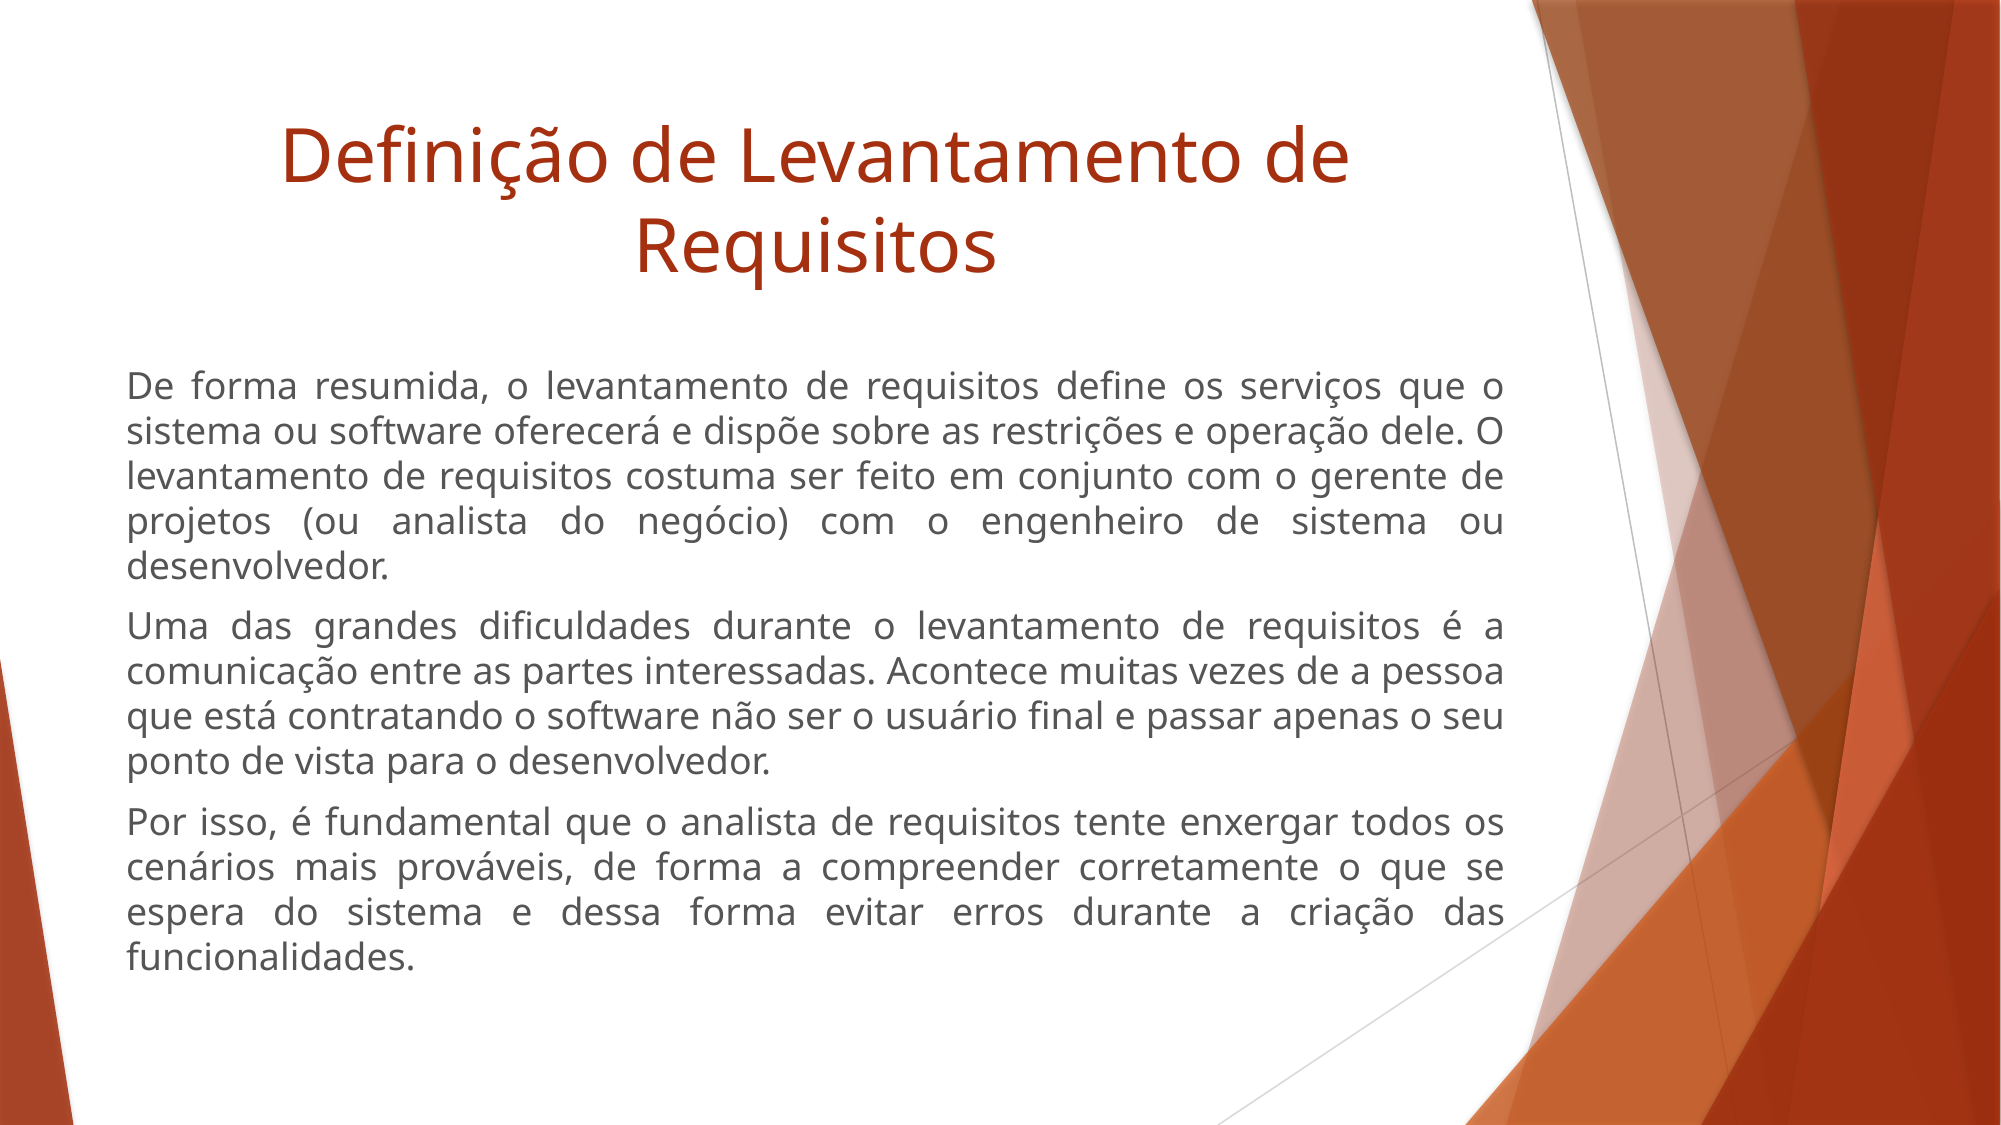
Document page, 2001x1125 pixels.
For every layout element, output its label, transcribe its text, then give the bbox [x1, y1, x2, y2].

title Definição de Levantamento de Requisitos [111, 99, 1522, 317]
list De forma resumida, o levantamento de requisitos define os serviços que o sistema ou software oferecerá e dispõe sobre as restrições e operação dele. O levantamento de requisitos costuma ser feito em conjunto com o gerente de projetos (ou analista do negócio) com o engenheiro de sistema ou desenvolvedor. Uma das grandes dificuldades durante o levantamento de requisitos é a comunicação entre as partes interessadas. Acontece muitas vezes de a pessoa que está contratando o software não ser o usuário final e passar apenas o seu ponto de vista para o desenvolvedor. Por isso, é fundamental que o analista de requisitos tente enxergar todos os cenários mais prováveis, de forma a compreender corretamente o que se espera do sistema e dessa forma evitar erros durante a criação das funcionalidades. [111, 354, 1522, 992]
